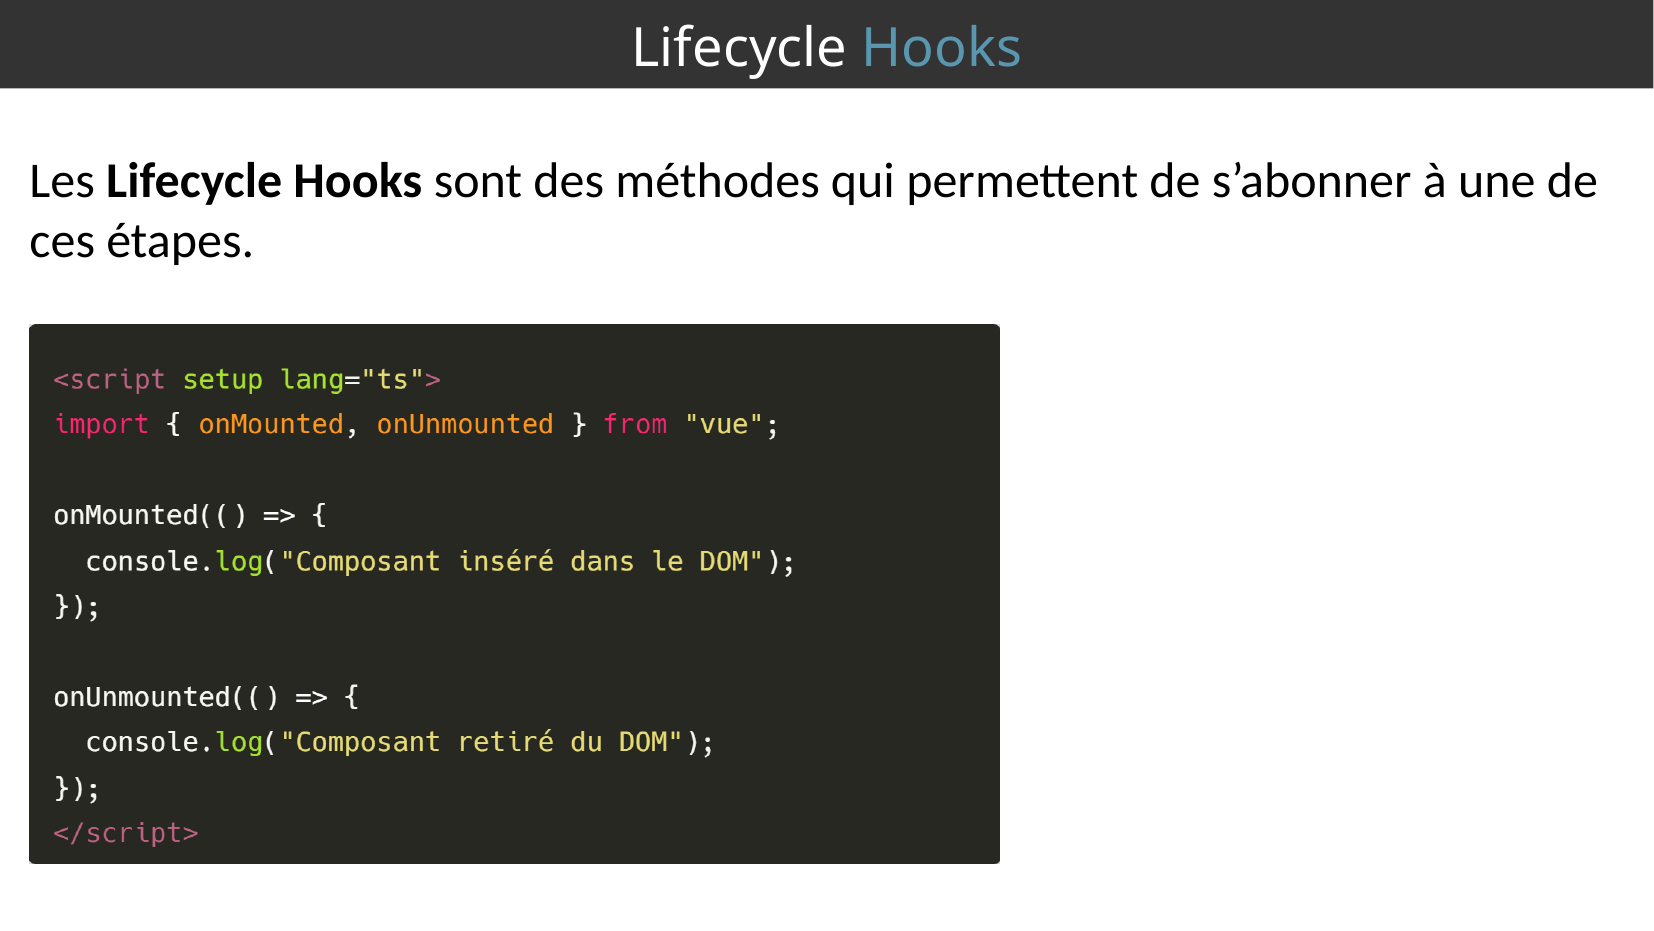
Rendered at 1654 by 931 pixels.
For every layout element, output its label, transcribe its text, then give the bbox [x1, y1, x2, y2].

text_box [0, 0, 295, 89]
text_box Les Lifecycle Hooks sont des méthodes qui permettent de s’abonner à une de ces étapes. [29, 147, 1625, 885]
text_box [1359, 0, 1654, 89]
picture [29, 324, 1000, 865]
text_box Lifecycle Hooks [295, 0, 1359, 89]
